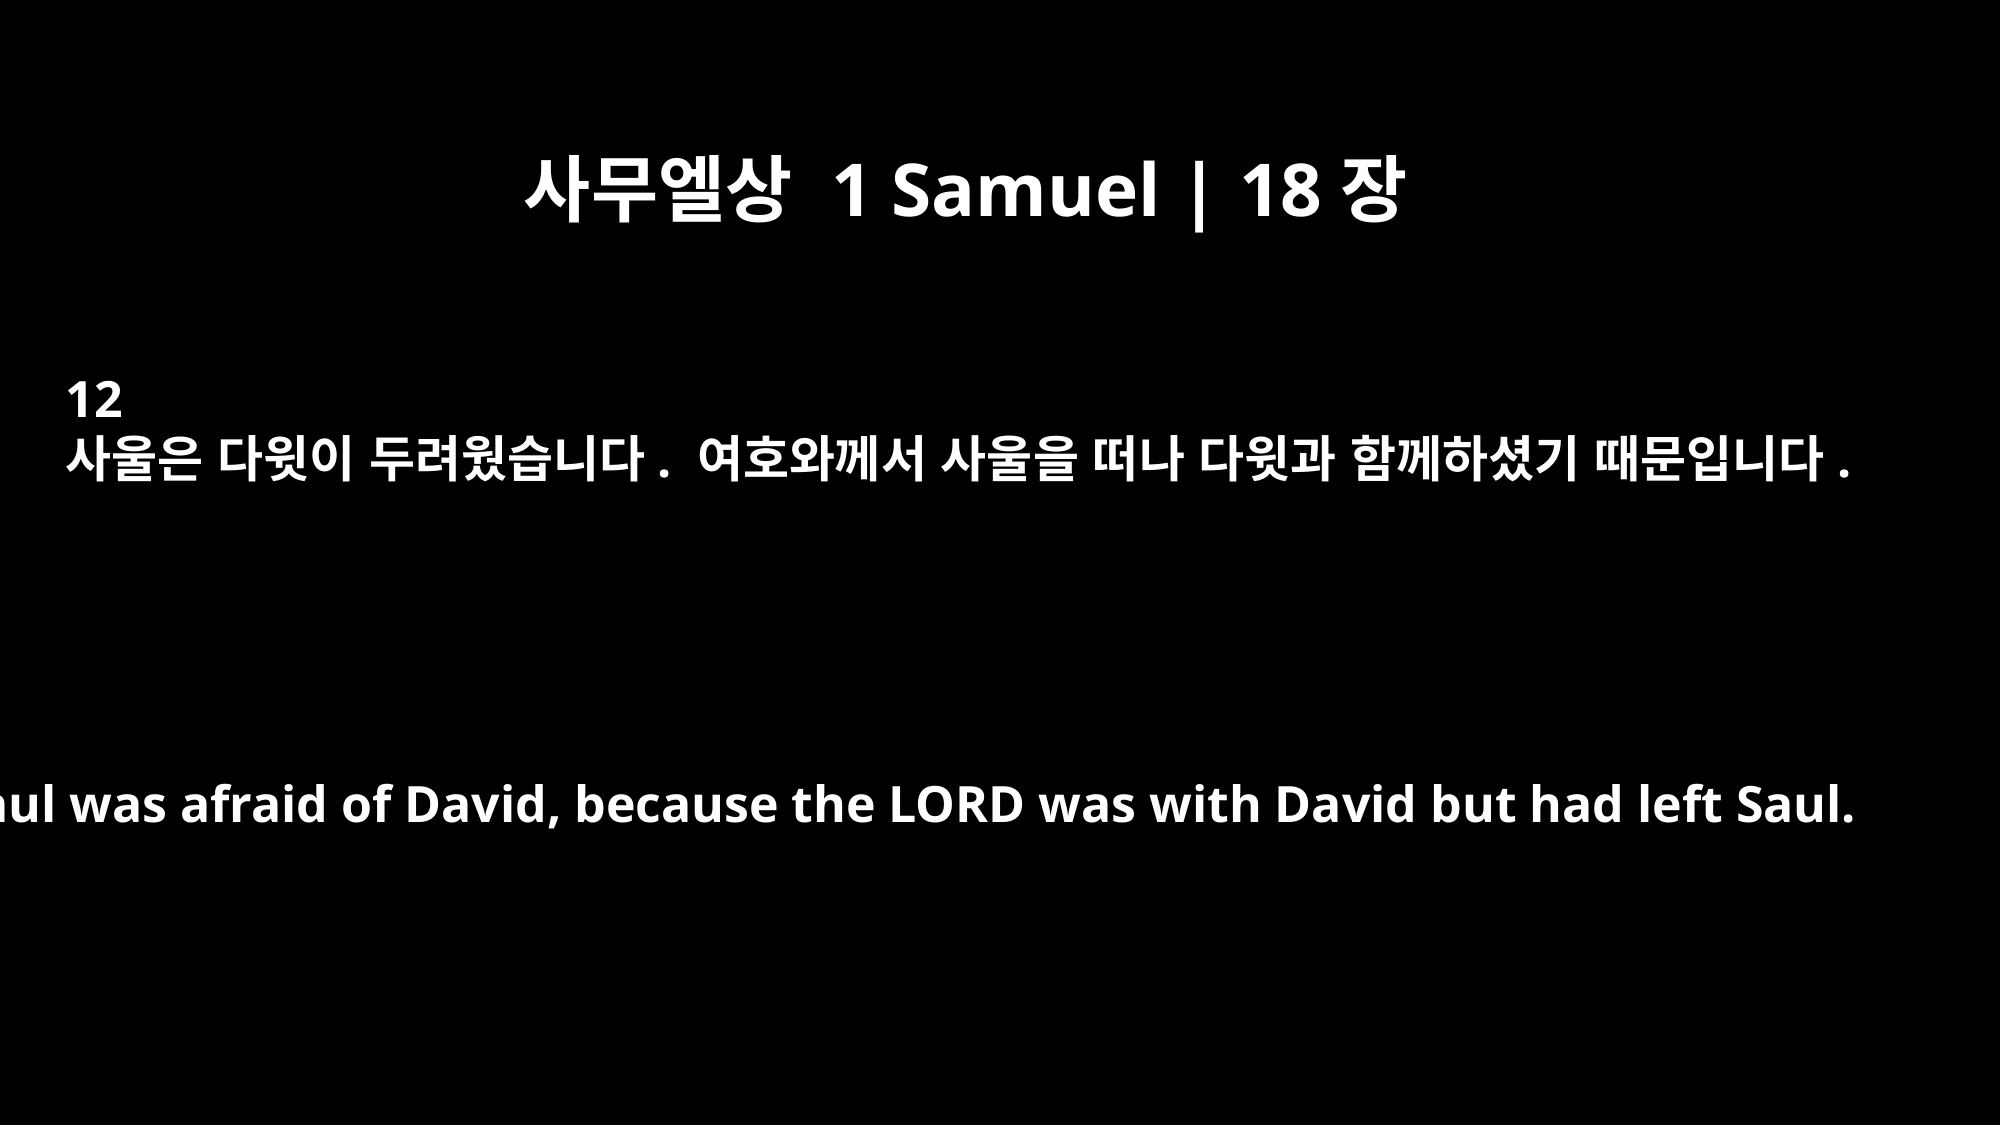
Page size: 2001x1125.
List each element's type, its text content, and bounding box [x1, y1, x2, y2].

text_box 12 사울은 다윗이 두려웠습니다. 여호와께서 사울을 떠나 다윗과 함께하셨기 때문입니다. [51, 359, 1866, 495]
text_box Saul was afraid of David, because the LORD was with David but had left Saul. [0, 764, 1872, 840]
text_box 사무엘상 1 Samuel | 18장 [509, 136, 1423, 239]
